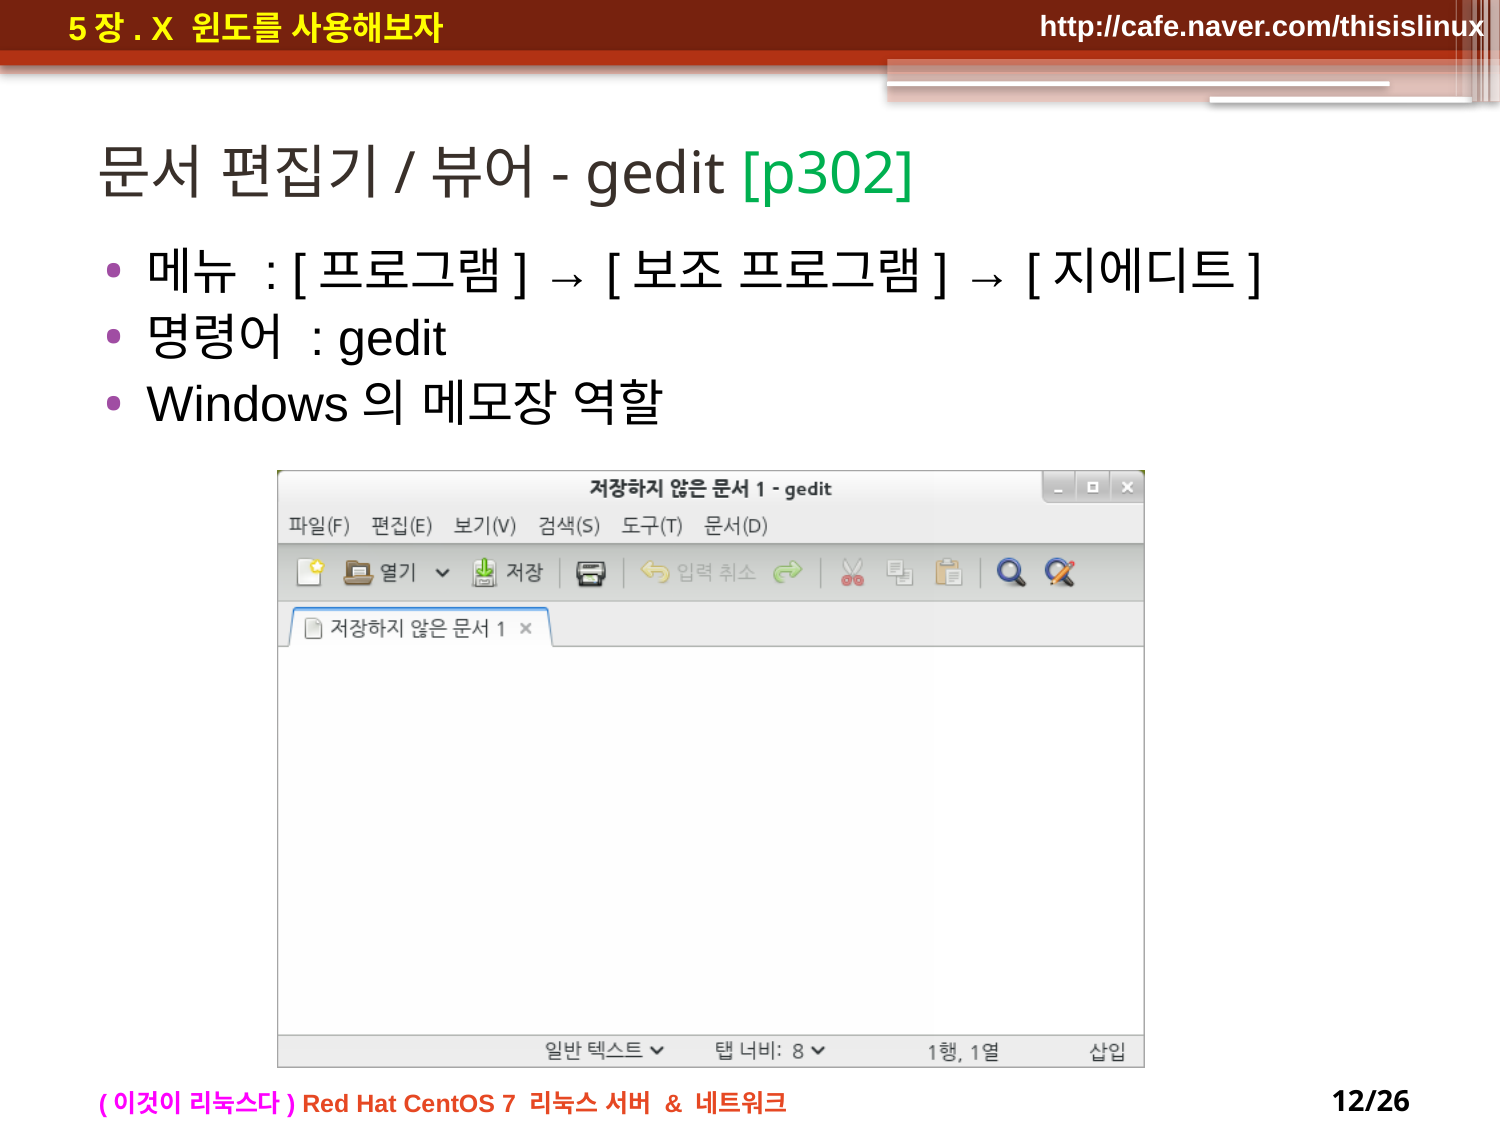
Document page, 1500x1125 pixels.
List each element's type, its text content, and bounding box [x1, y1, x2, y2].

text_box 메뉴 : [프로그램] → [보조 프로그램] → [지에디트] 명령어 : gedit Windows의 메모장 역할 [71, 231, 1422, 1059]
title 문서 편집기/뷰어- gedit [p302] [82, 117, 1432, 223]
picture [277, 470, 1145, 1068]
